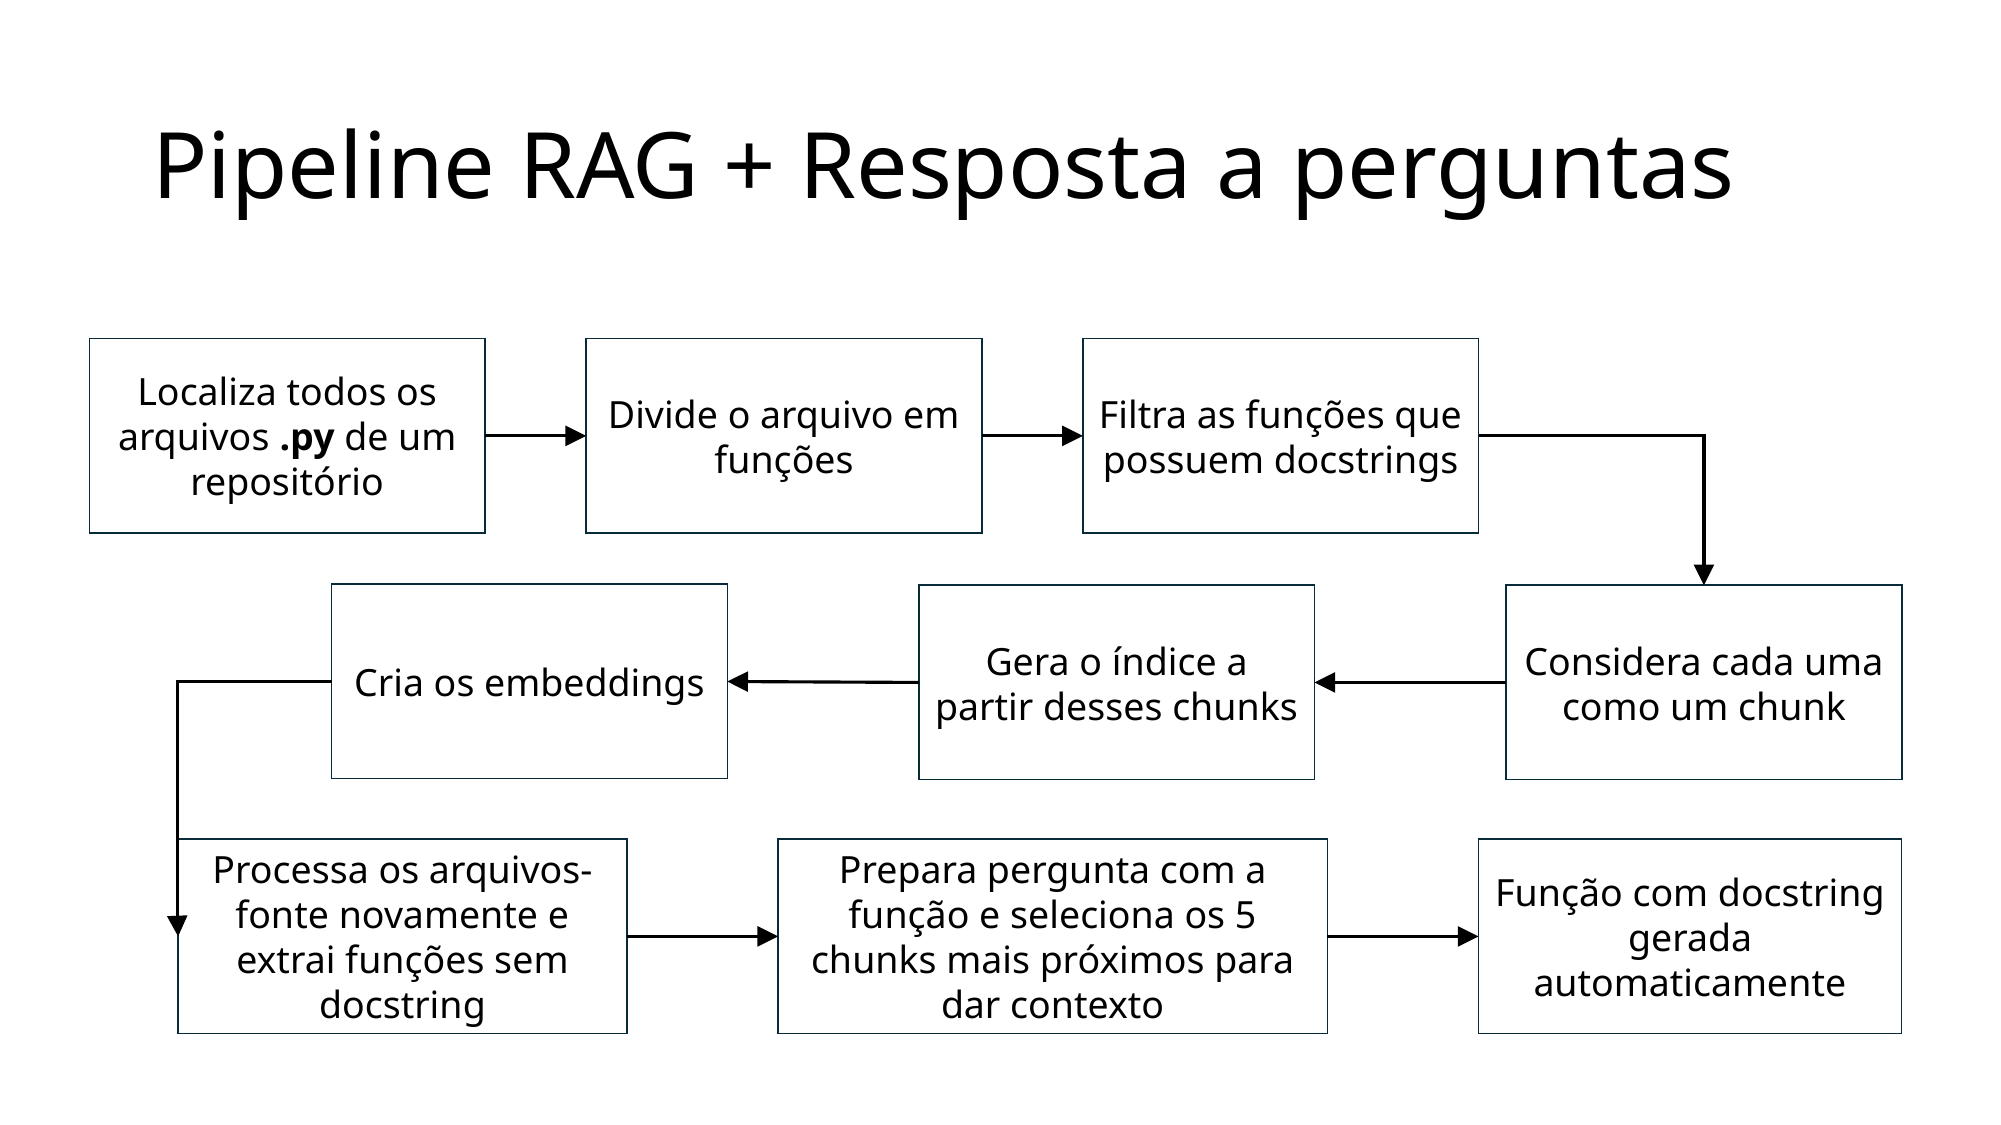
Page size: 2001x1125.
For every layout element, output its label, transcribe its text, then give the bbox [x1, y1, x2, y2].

text_box Prepara pergunta com a função e seleciona os 5 chunks mais próximos para dar contexto [776, 838, 1329, 1035]
text_box Processa os arquivos-fonte novamente e extrai funções sem docstring [176, 838, 628, 1035]
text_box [177, 680, 333, 937]
text_box Divide o arquivo em funções [585, 337, 983, 535]
text_box Filtra as funções que possuem docstrings [1081, 337, 1480, 535]
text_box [1477, 435, 1705, 586]
title Pipeline RAG + Resposta a perguntas [137, 59, 1863, 278]
text_box Função com docstring gerada automaticamente [1477, 838, 1903, 1035]
text_box Localiza todos os arquivos .py de um repositório [88, 337, 487, 535]
text_box Considera cada uma como um chunk [1505, 584, 1903, 781]
text_box Gera o índice a partir desses chunks [917, 584, 1316, 781]
text_box Cria os embeddings [330, 583, 729, 780]
